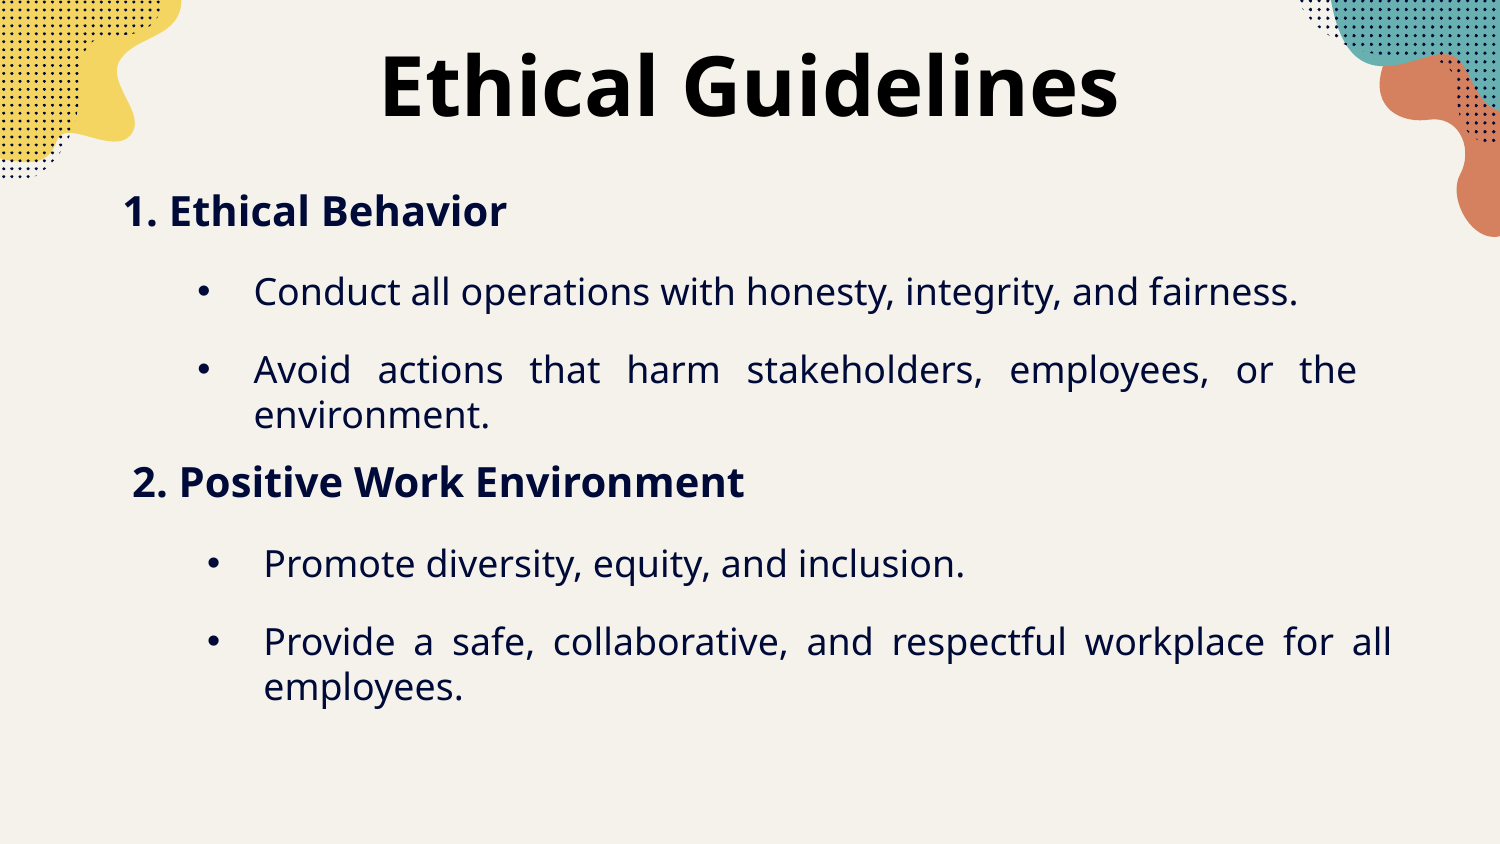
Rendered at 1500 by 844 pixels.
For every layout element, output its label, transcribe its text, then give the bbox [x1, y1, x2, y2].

subtitle 1. Ethical Behavior Conduct all operations with honesty, integrity, and fairness. Avoid actions that harm stakeholders, employees, or the environment. [107, 169, 1374, 403]
text_box 2. Positive Work Environment Promote diversity, equity, and inclusion. Provide a safe, collaborative, and respectful workplace for all employees. [116, 441, 1409, 675]
text_box Ethical Guidelines [116, 17, 1383, 119]
